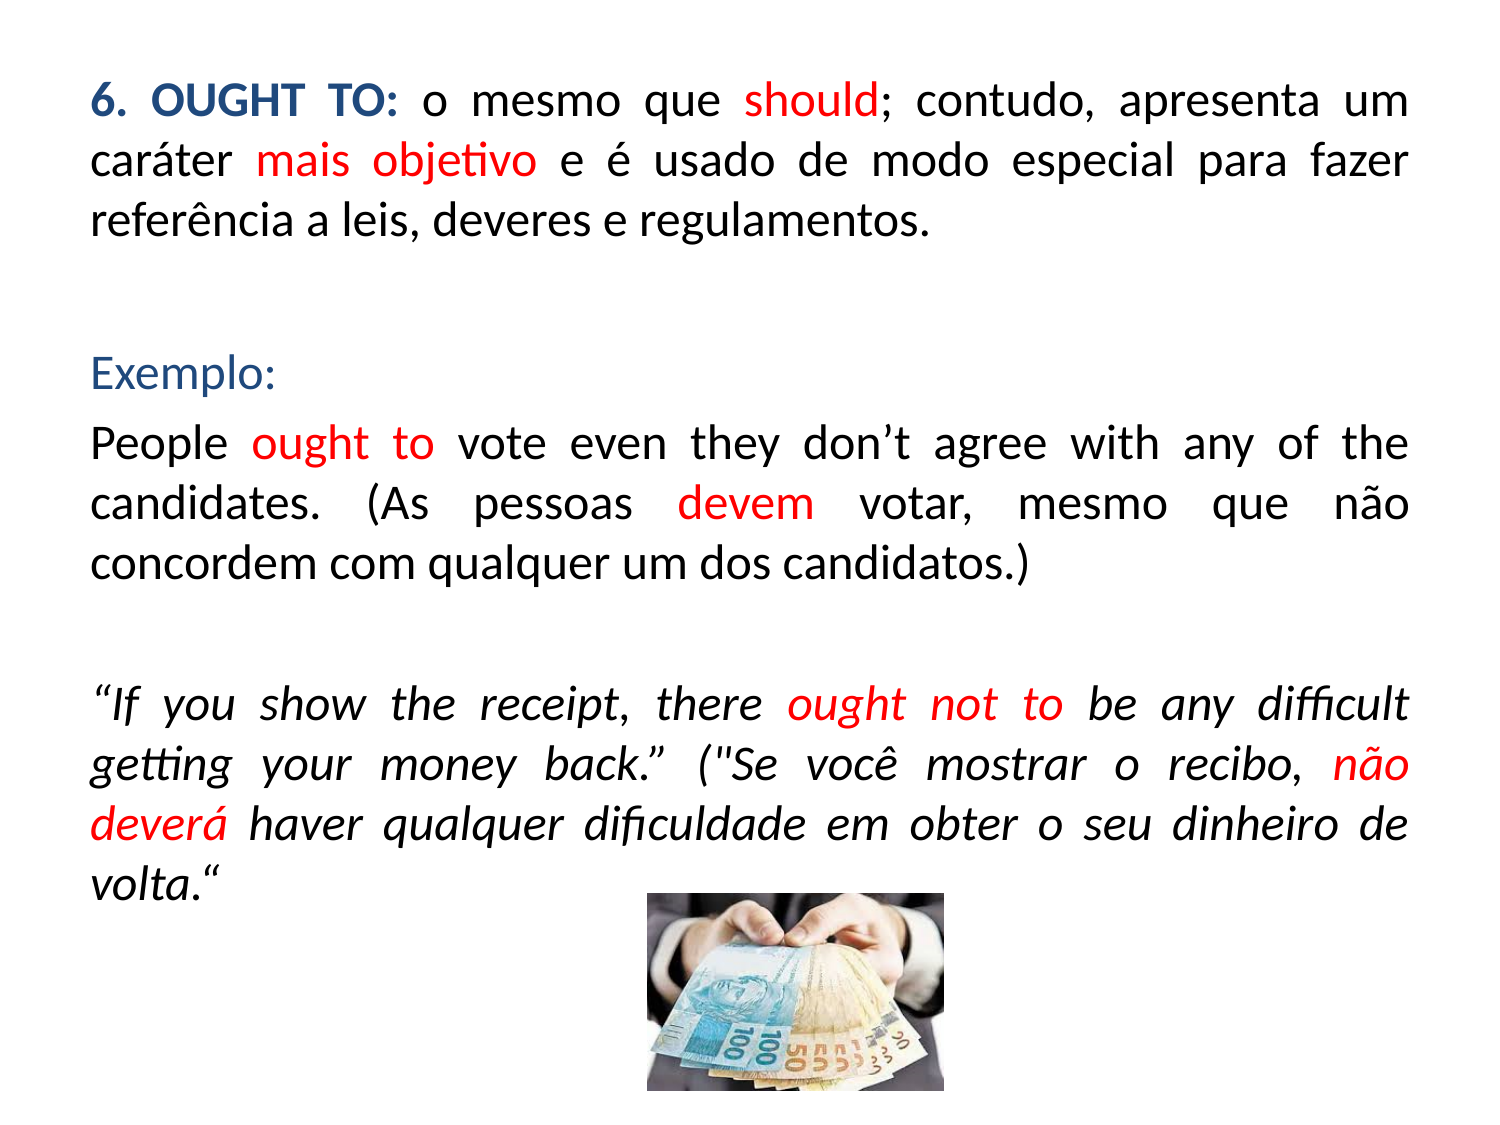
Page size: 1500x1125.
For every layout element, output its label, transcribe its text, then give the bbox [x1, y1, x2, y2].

picture [647, 893, 944, 1091]
title 6. OUGHT TO: o mesmo que should; contudo, apresenta um caráter mais objetivo e é usado de modo especial para fazer referência a leis, deveres e regulamentos. [75, 45, 1425, 262]
list Exemplo: People ought to vote even they don’t agree with any of the candidates. (As pessoas devem votar, mesmo que não concordem com qualquer um dos candidatos.) “If you show the receipt, there ought not to be any difficult getting your money back.” ("Se você mostrar o recibo, não deverá haver qualquer dificuldade em obter o seu dinheiro de volta.“ [75, 262, 1425, 1005]
